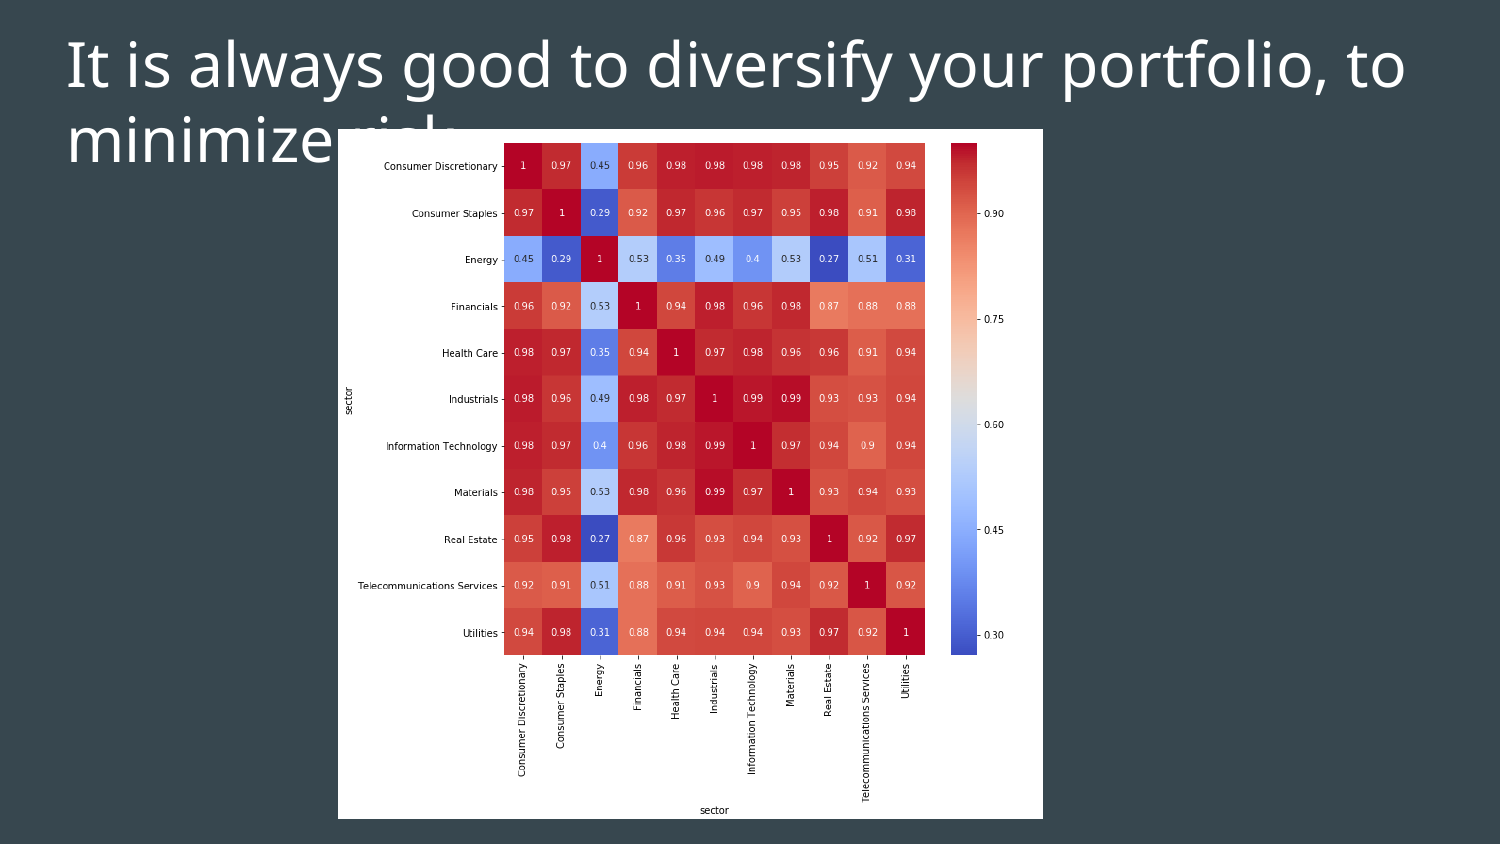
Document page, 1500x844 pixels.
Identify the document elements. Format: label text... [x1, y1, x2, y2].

picture [338, 129, 1043, 819]
title It is always good to diversify your portfolio, to minimize risk [51, 10, 1449, 105]
